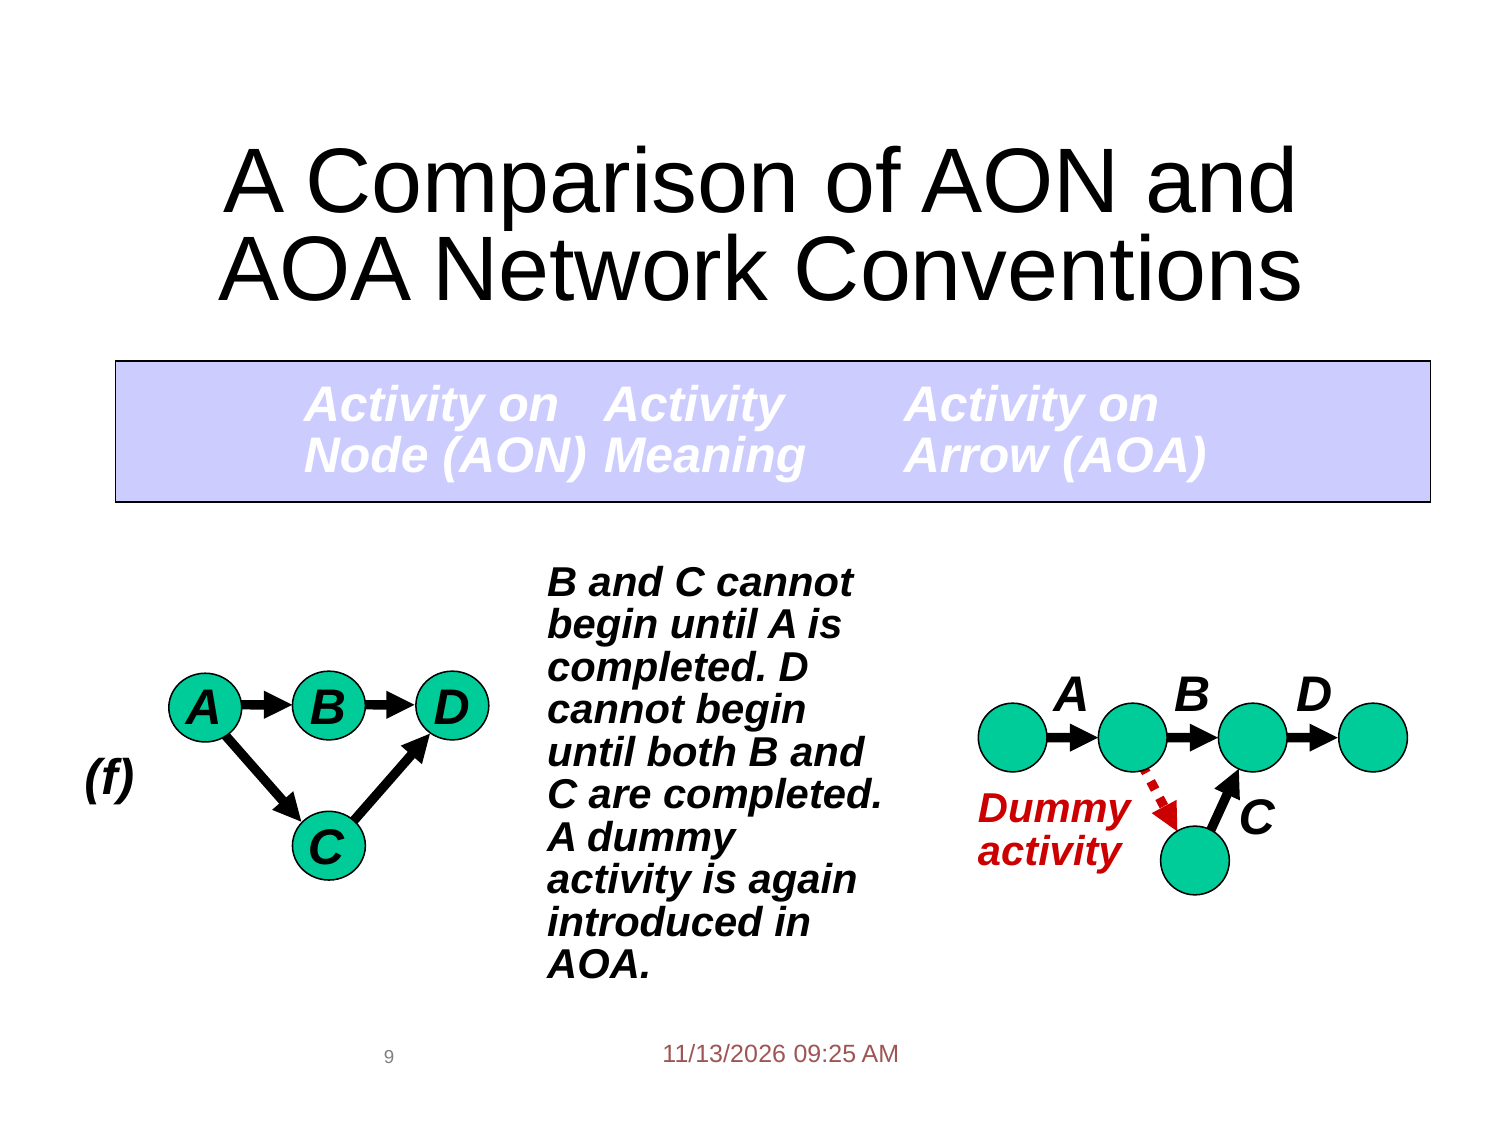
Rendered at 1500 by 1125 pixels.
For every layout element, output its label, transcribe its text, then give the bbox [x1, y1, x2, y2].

text_box A Comparison of AON and AOA Network Conventions [124, 130, 1400, 331]
text_box A [1038, 654, 1105, 730]
text_box [1288, 731, 1338, 744]
text_box C [1223, 777, 1290, 853]
text_box D [1281, 654, 1347, 730]
text_box Activity on Activity Activity on Node (AON) Meaning Arrow (AOA) [115, 361, 1431, 502]
text_box B and C cannot begin until A is completed. D cannot begin until both B and C are completed. A dummy activity is again introduced in AOA. [532, 554, 904, 995]
slide_number 9 [359, 1044, 419, 1097]
text_box Dummy activity [963, 781, 1173, 882]
text_box [1168, 731, 1218, 744]
text_box [1168, 826, 1230, 895]
text_box B [1159, 654, 1226, 730]
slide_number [662, 1037, 914, 1076]
text_box [1218, 703, 1288, 772]
text_box [978, 703, 1048, 772]
text_box (f) [69, 737, 150, 813]
text_box [1048, 731, 1098, 744]
text_box [1098, 703, 1168, 772]
text_box [1338, 703, 1408, 772]
text_box [1211, 769, 1240, 830]
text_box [168, 666, 490, 883]
text_box [1173, 817, 1178, 831]
